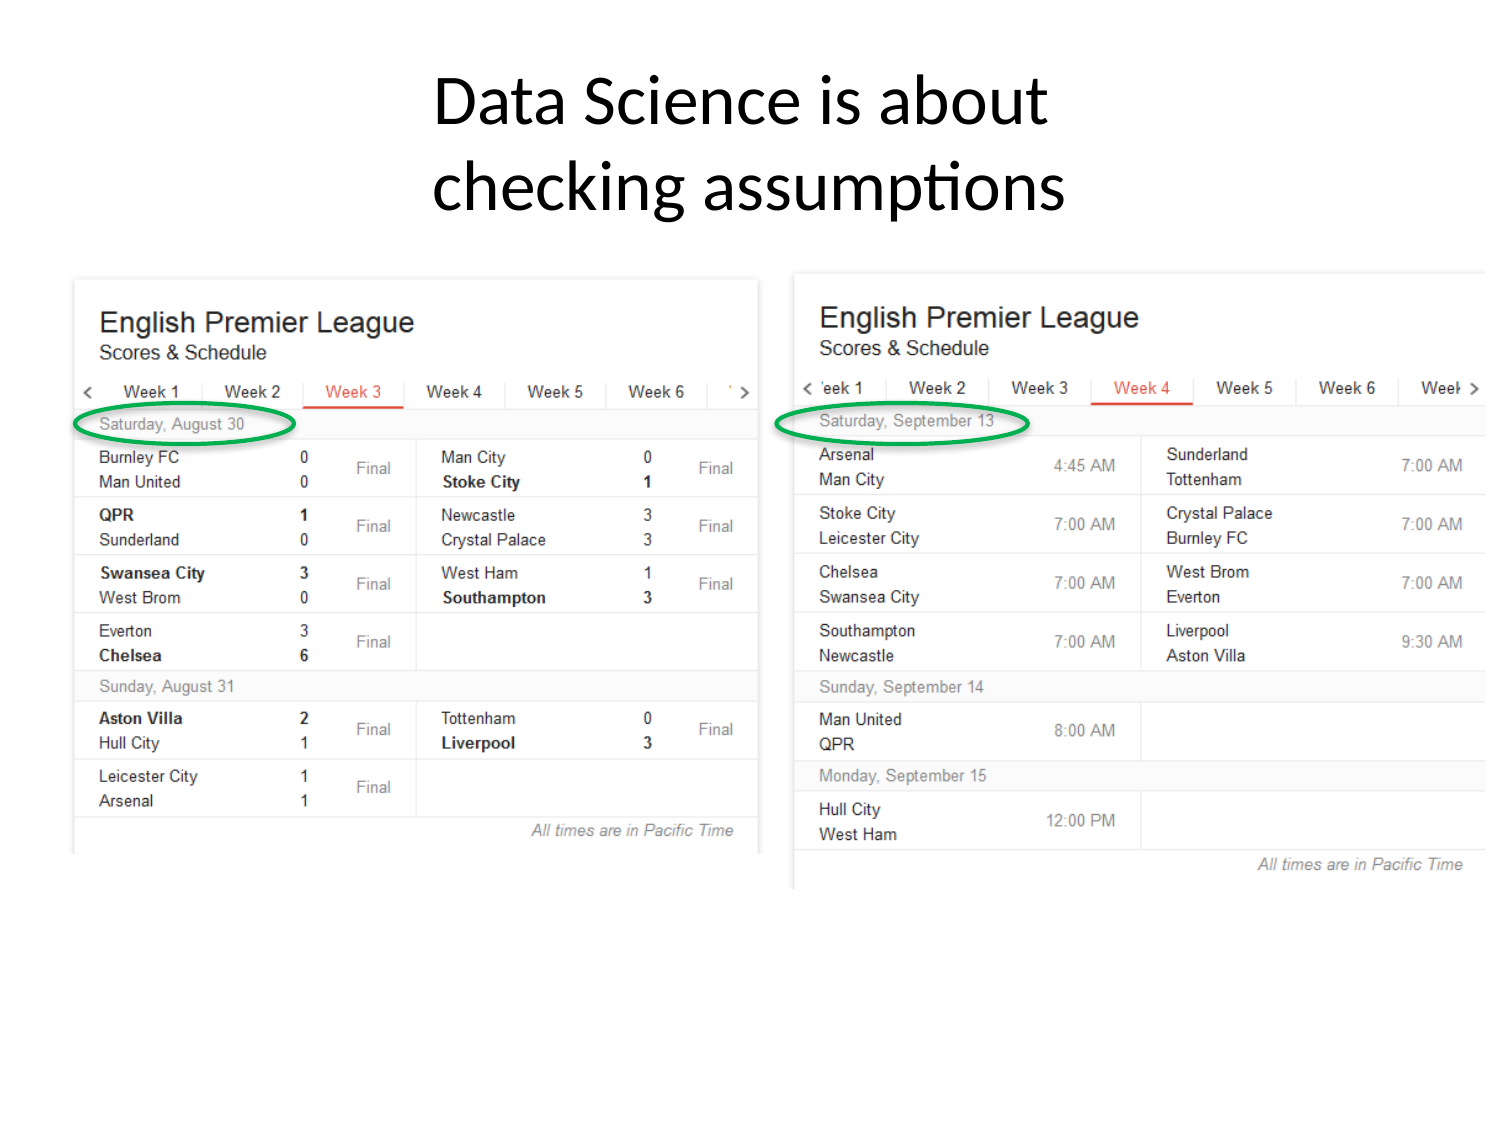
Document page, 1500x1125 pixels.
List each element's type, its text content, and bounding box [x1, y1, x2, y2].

title Data Science is about checking assumptions [75, 45, 1425, 233]
picture [64, 262, 1486, 889]
